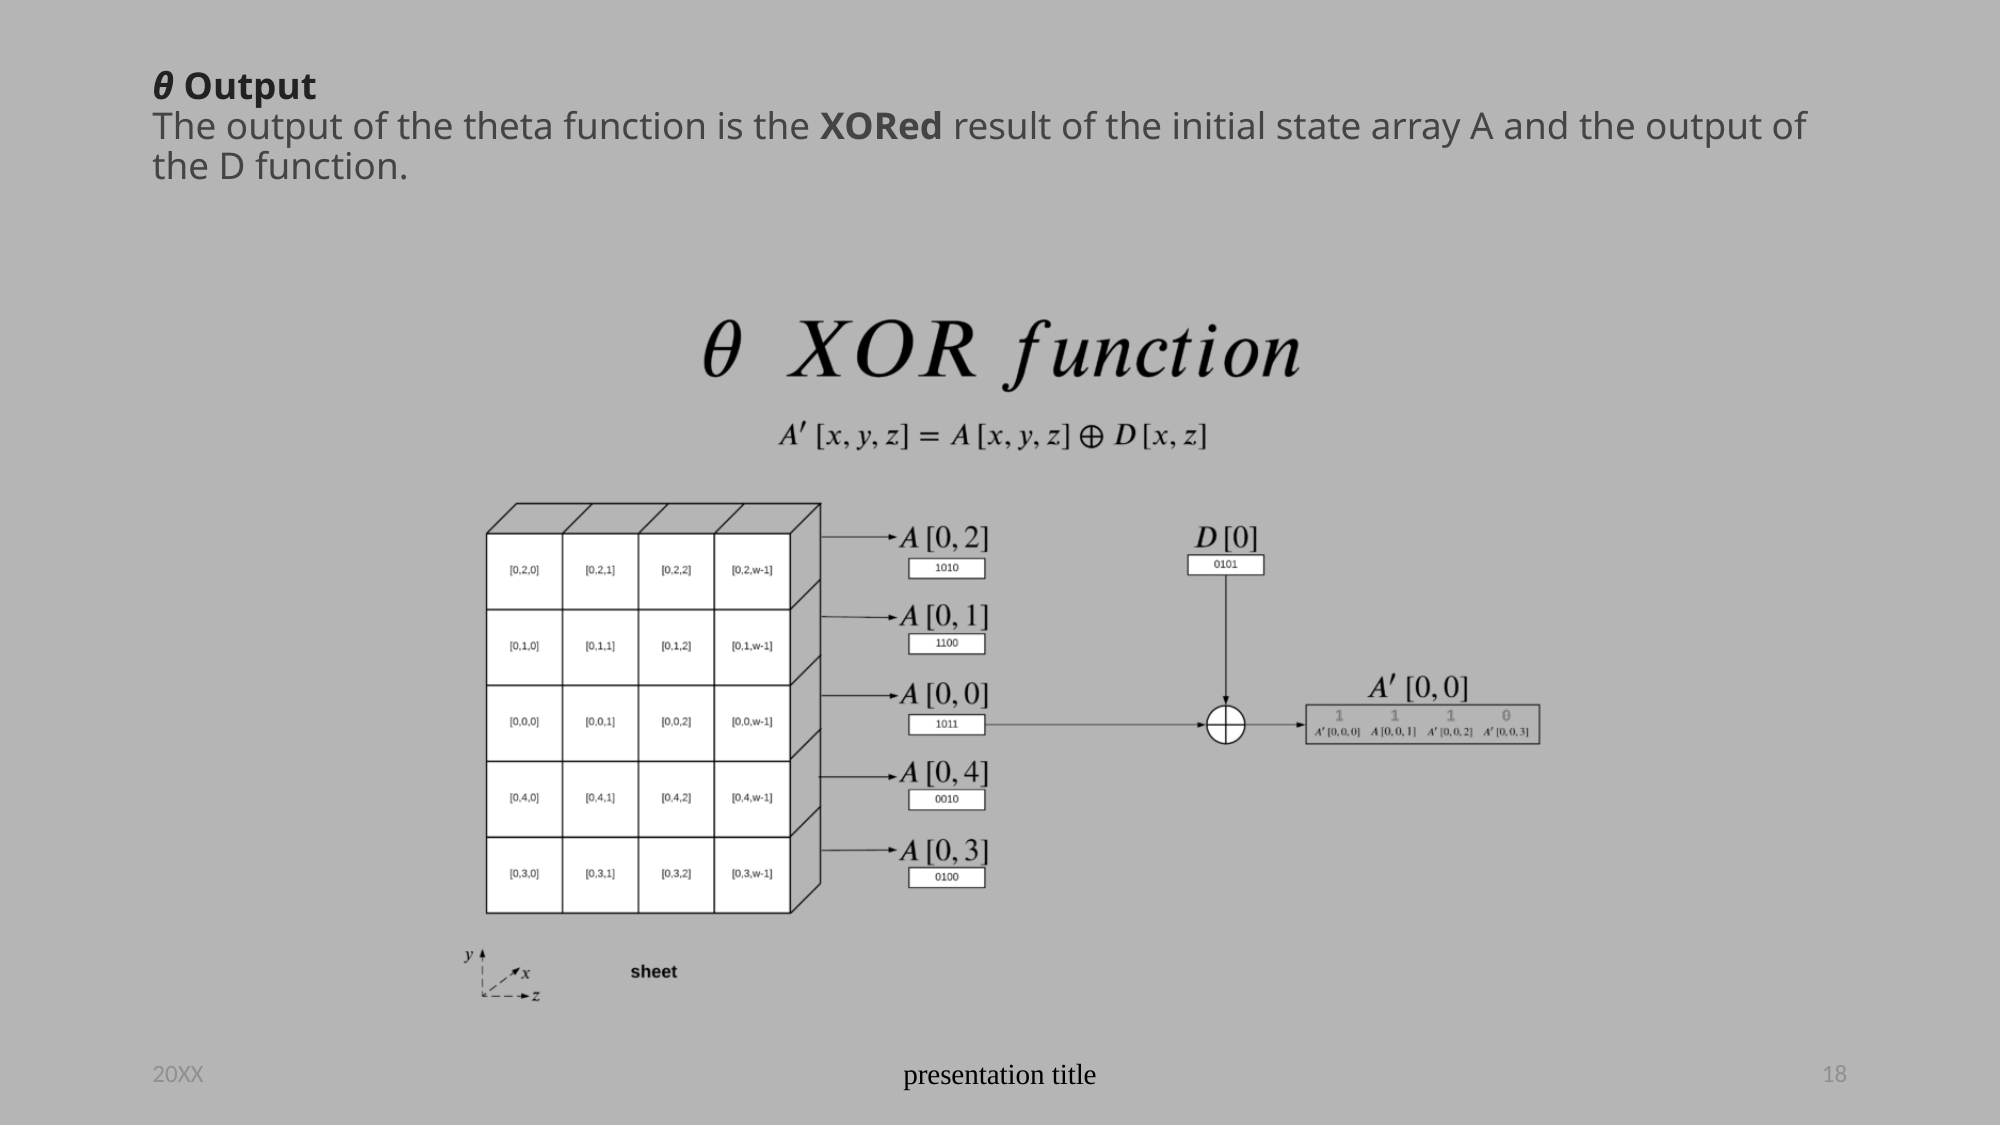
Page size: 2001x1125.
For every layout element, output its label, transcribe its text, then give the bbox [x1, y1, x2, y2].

slide_number 20XX [137, 1042, 588, 1103]
slide_number 18 [1412, 1042, 1863, 1103]
title θ Output The output of the theta function is the XORed result of the initial state array A and the output of the D function. [137, 59, 1863, 278]
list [454, 299, 1546, 1014]
footer presentation title [662, 1042, 1338, 1103]
